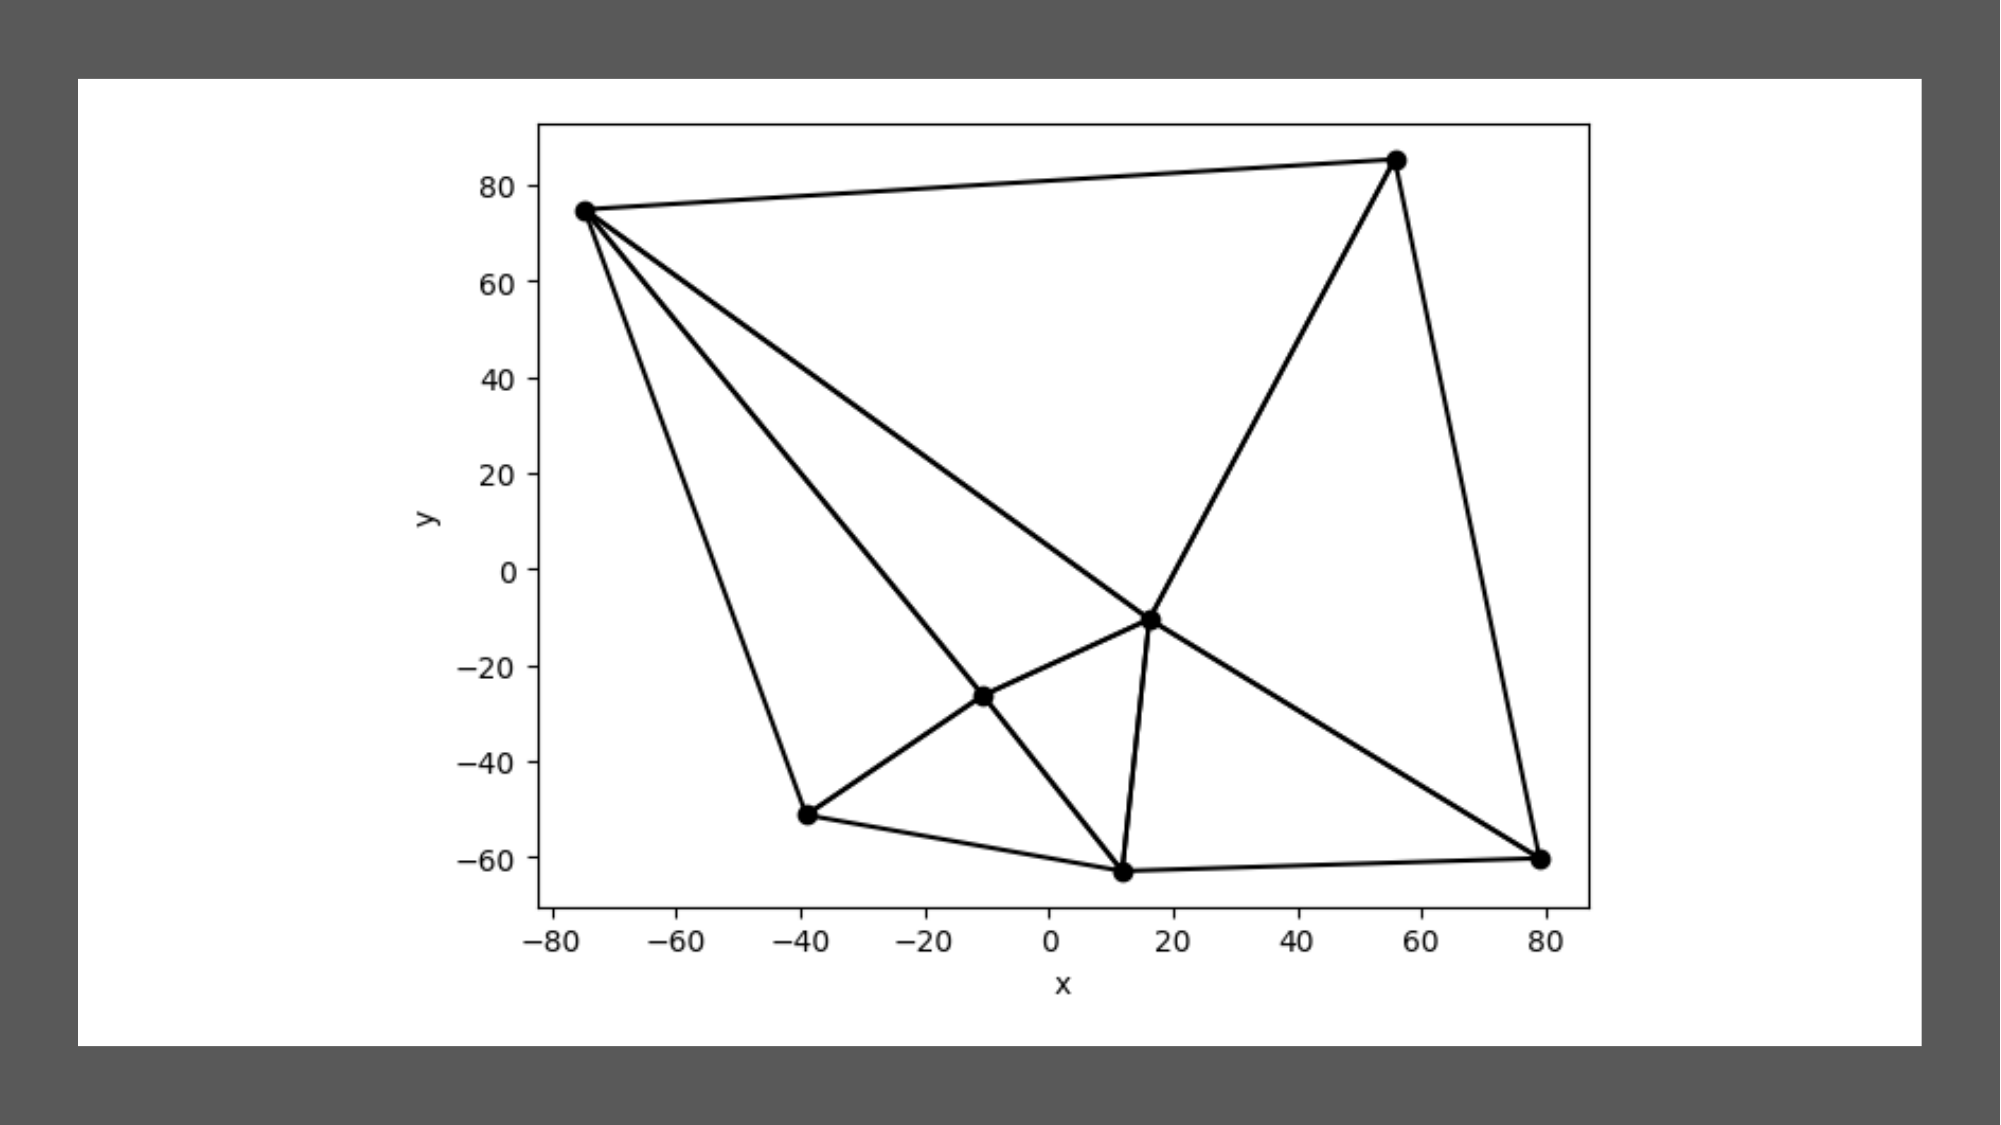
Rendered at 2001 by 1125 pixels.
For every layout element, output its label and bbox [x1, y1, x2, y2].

text_box [0, 0, 2000, 1125]
picture [392, 105, 1608, 1020]
text_box [77, 78, 1923, 1047]
